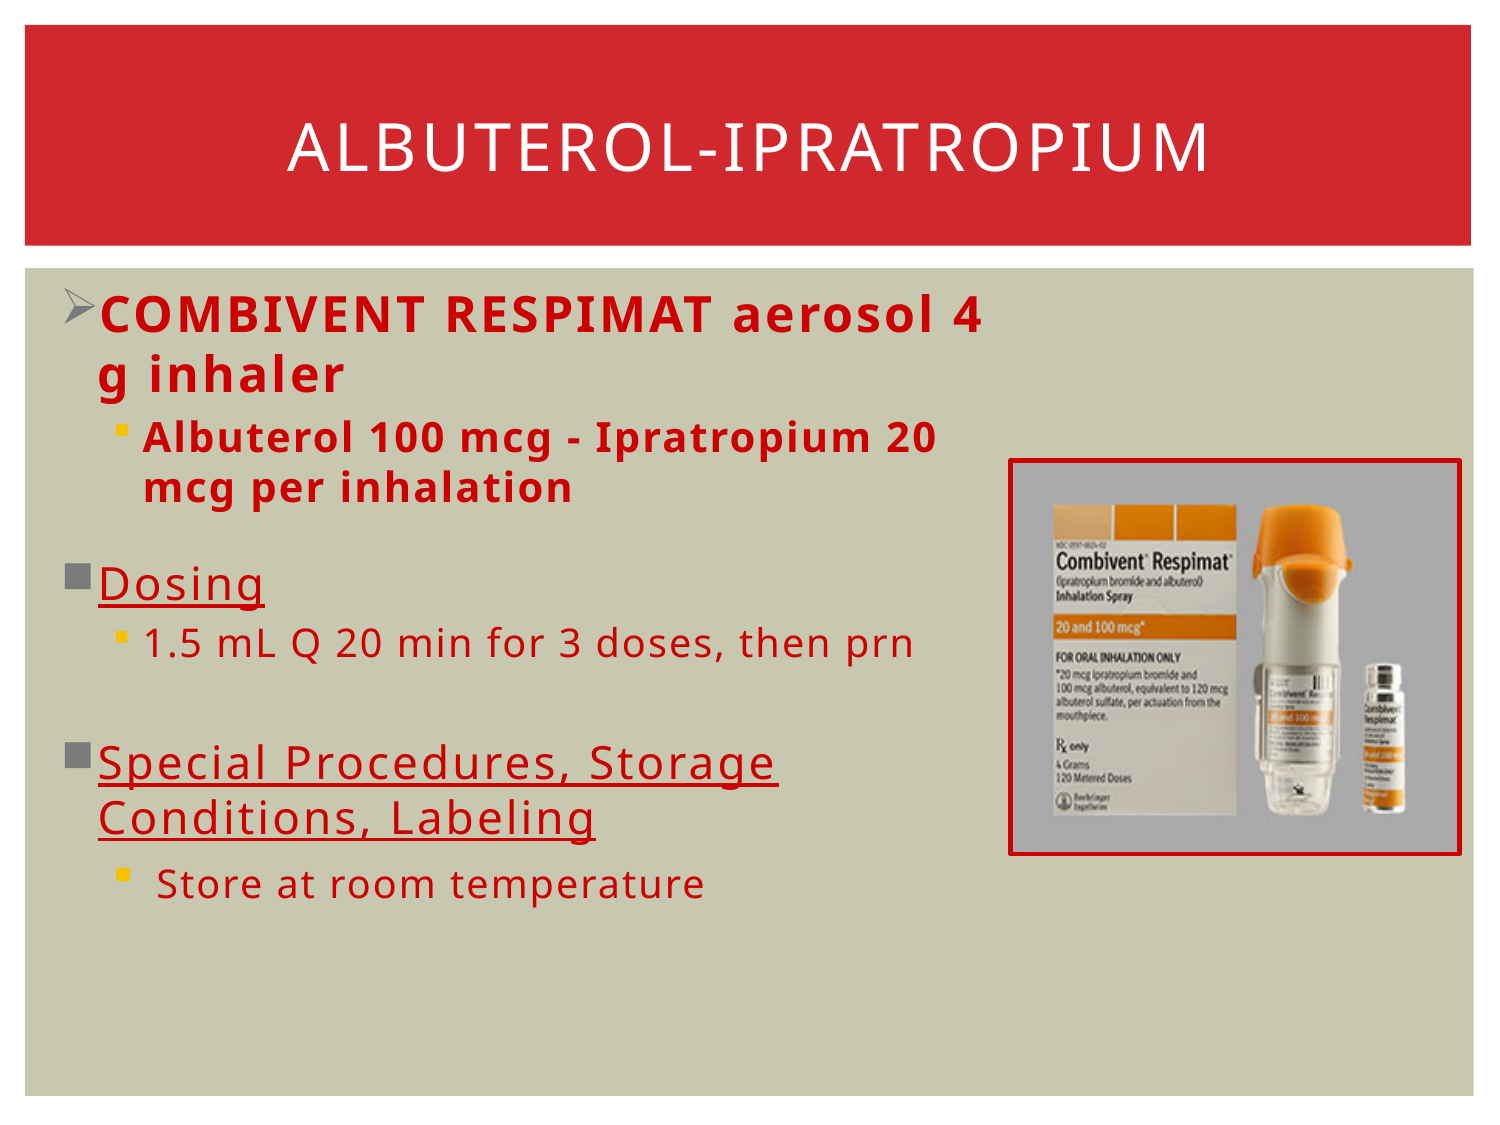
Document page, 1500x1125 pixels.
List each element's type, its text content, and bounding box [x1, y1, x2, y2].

picture [1012, 462, 1458, 853]
list COMBIVENT RESPIMAT aerosol 4 g inhaler Albuterol 100 mcg - Ipratropium 20 mcg per inhalation Dosing 1.5 mL Q 20 min for 3 doses, then prn Special Procedures, Storage Conditions, Labeling Store at room temperature [37, 275, 1013, 1063]
title Albuterol-ipratropium [62, 58, 1438, 232]
